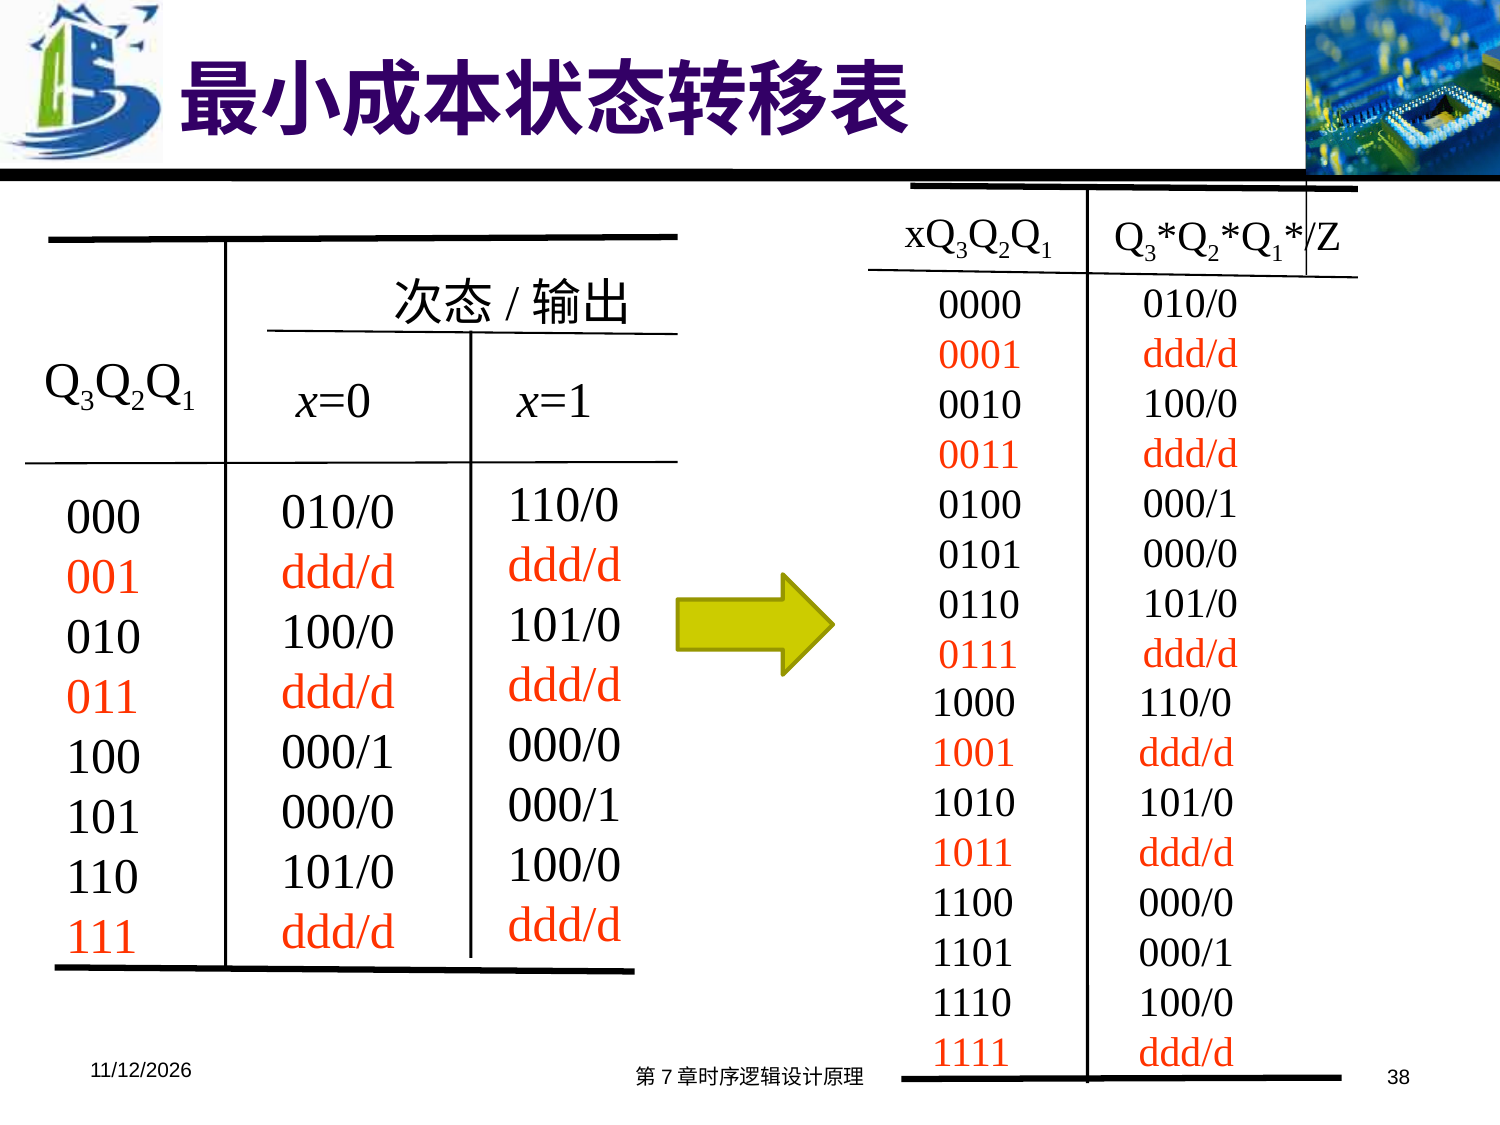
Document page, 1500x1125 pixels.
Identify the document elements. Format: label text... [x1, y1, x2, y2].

text_box [682, 572, 836, 677]
picture [1306, 0, 1500, 175]
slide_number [74, 1048, 426, 1101]
title 最小成本状态转移表 [163, 30, 1298, 153]
slide_number 38 [1074, 1055, 1426, 1101]
picture [0, 0, 163, 163]
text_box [867, 184, 1361, 1087]
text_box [24, 236, 678, 977]
footer 第7章时序逻辑设计原理 [512, 1055, 988, 1101]
